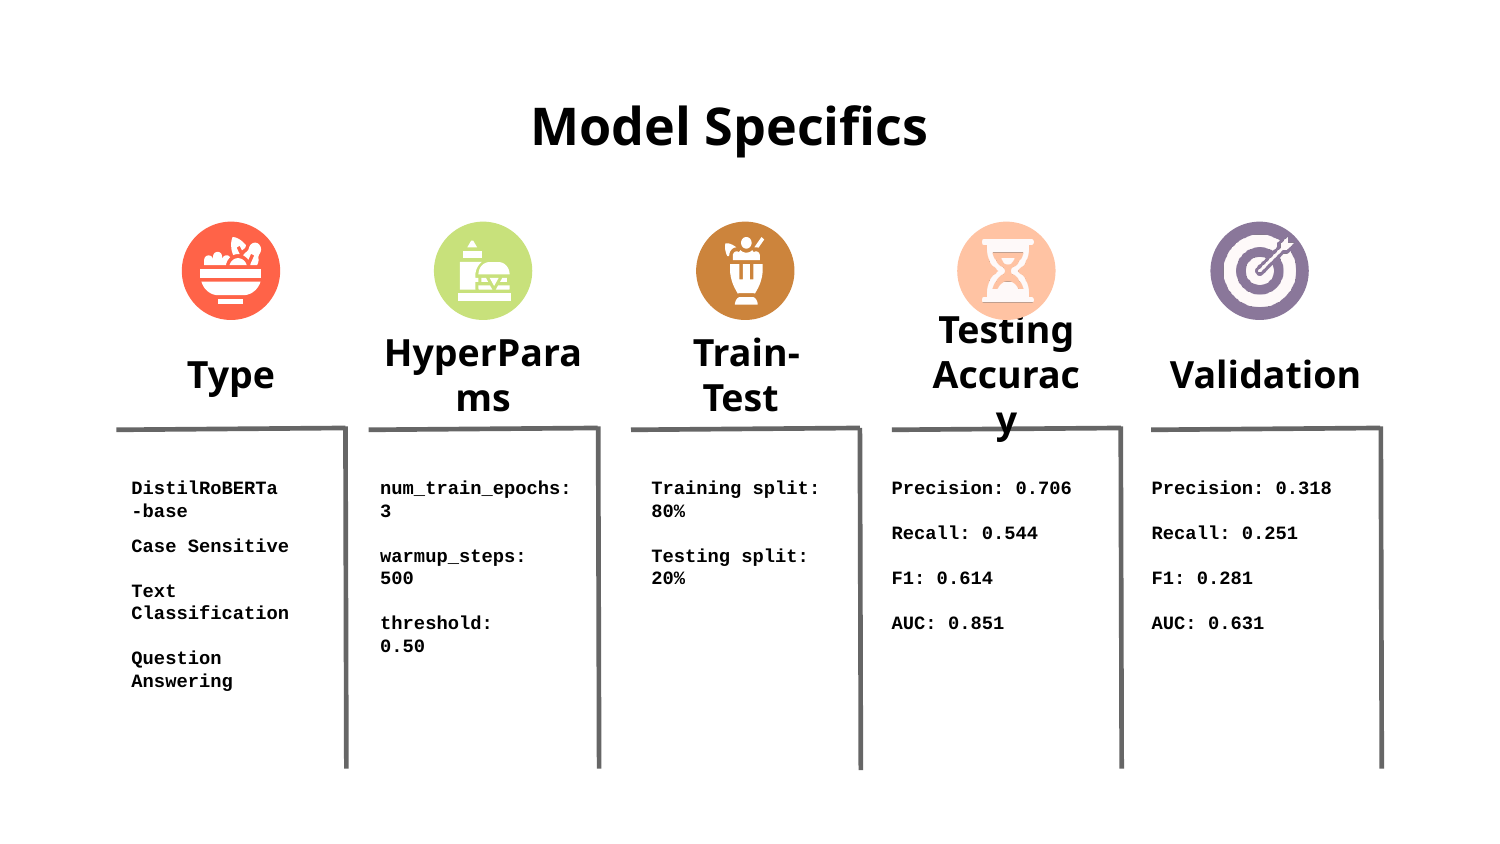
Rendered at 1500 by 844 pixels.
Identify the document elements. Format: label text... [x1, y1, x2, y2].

text_box [1303, 247, 1309, 294]
text_box [433, 221, 533, 320]
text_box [891, 427, 1118, 431]
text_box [724, 236, 765, 305]
text_box HyperParams [365, 351, 601, 397]
text_box Train-Test [656, 351, 835, 397]
text_box [957, 247, 963, 294]
text_box Testing Accuracy [917, 351, 1096, 397]
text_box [200, 236, 262, 305]
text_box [368, 427, 595, 431]
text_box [1150, 427, 1378, 431]
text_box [458, 240, 512, 302]
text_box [116, 438, 337, 600]
text_box num_train_epochs: 3 warmup_steps: 500 threshold: 0.50 [365, 461, 592, 599]
text_box Training split: 80% Testing split: 20% [636, 461, 840, 599]
text_box Validation [1147, 351, 1384, 397]
text_box [181, 221, 281, 306]
text_box [204, 312, 258, 320]
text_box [116, 350, 337, 427]
text_box Model Specifics [75, 85, 1384, 164]
text_box [1232, 221, 1288, 230]
text_box Precision: 0.318 Recall: 0.251 F1: 0.281 AUC: 0.631 [1136, 461, 1366, 599]
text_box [116, 427, 346, 431]
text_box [630, 427, 859, 431]
text_box [1210, 250, 1215, 292]
picture [1220, 231, 1299, 311]
text_box [978, 221, 1034, 230]
picture [968, 231, 1047, 311]
text_box Precision: 0.706 Recall: 0.544 F1: 0.614 AUC: 0.851 [876, 461, 1106, 599]
text_box [696, 221, 795, 320]
text_box [1052, 252, 1056, 290]
